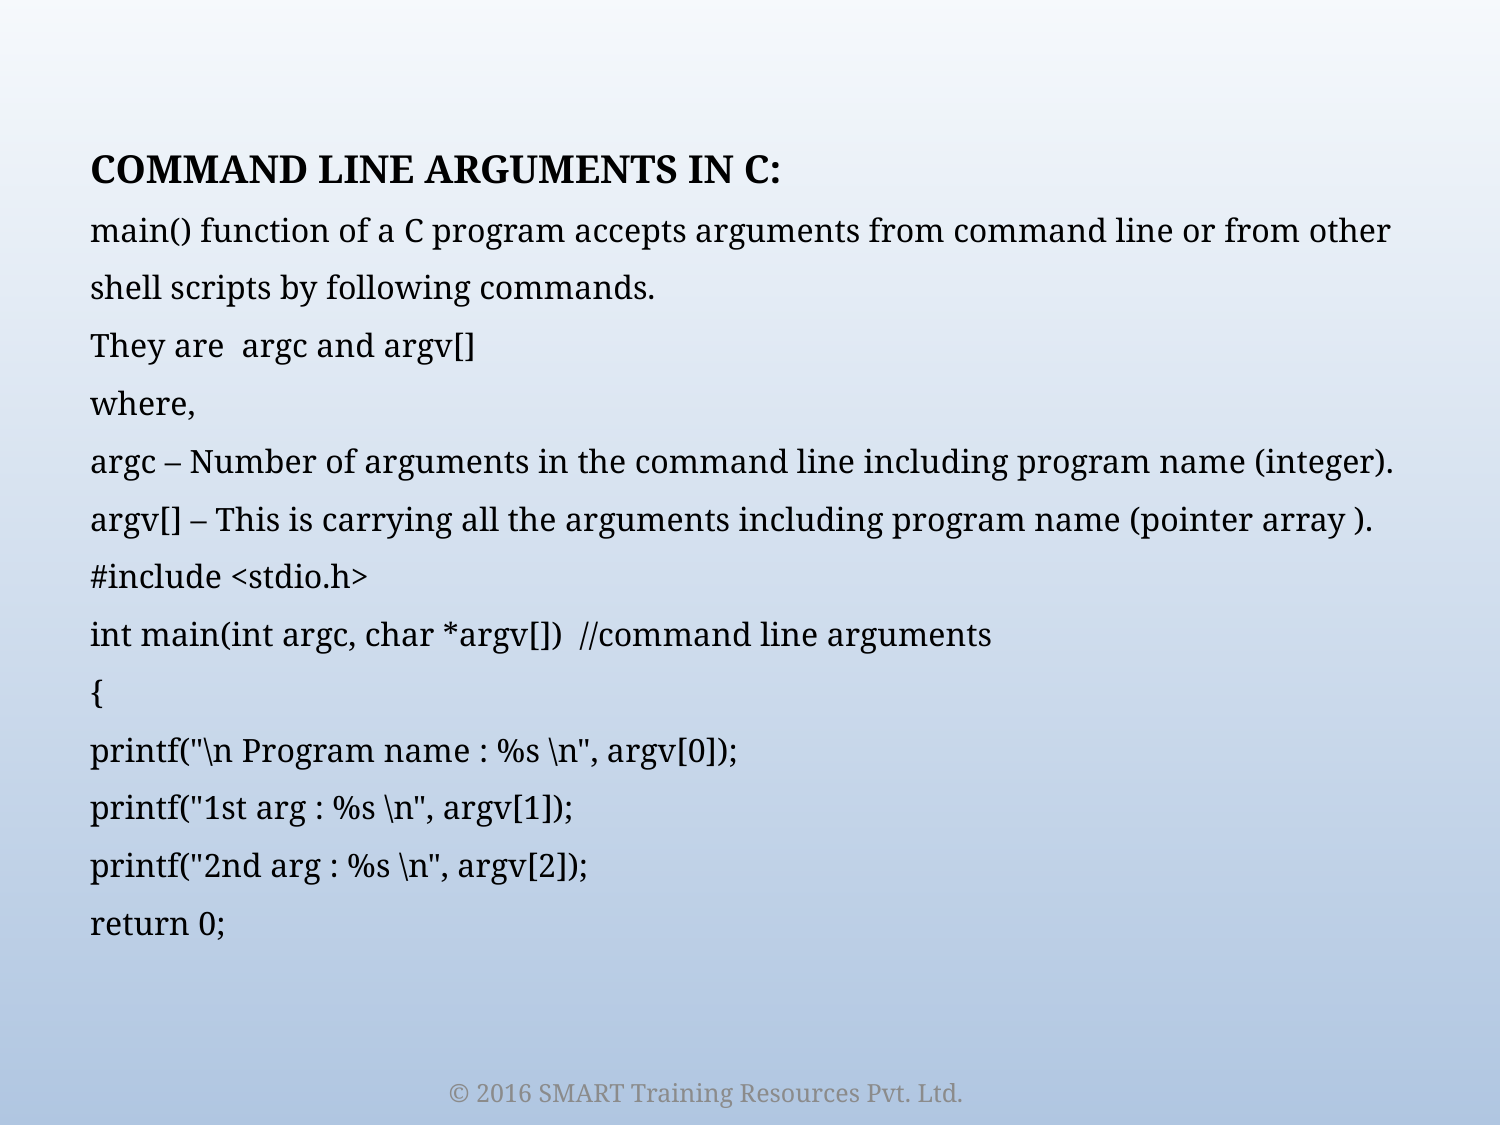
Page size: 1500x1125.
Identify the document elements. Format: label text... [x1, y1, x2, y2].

footer © 2016 SMART Training Resources Pvt. Ltd. [112, 1062, 1300, 1123]
list COMMAND LINE ARGUMENTS IN C: main() function of a C program accepts arguments from command line or from other shell scripts by following commands. They are argc and argv[] where, argc – Number of arguments in the command line including program name (integer). argv[] – This is carrying all the arguments including program name (pointer array ). #include <stdio.h> int main(int argc, char *argv[]) //command line arguments { printf("\n Program name : %s \n", argv[0]); printf("1st arg : %s \n", argv[1]); printf("2nd arg : %s \n", argv[2]); return 0; [75, 114, 1425, 1036]
